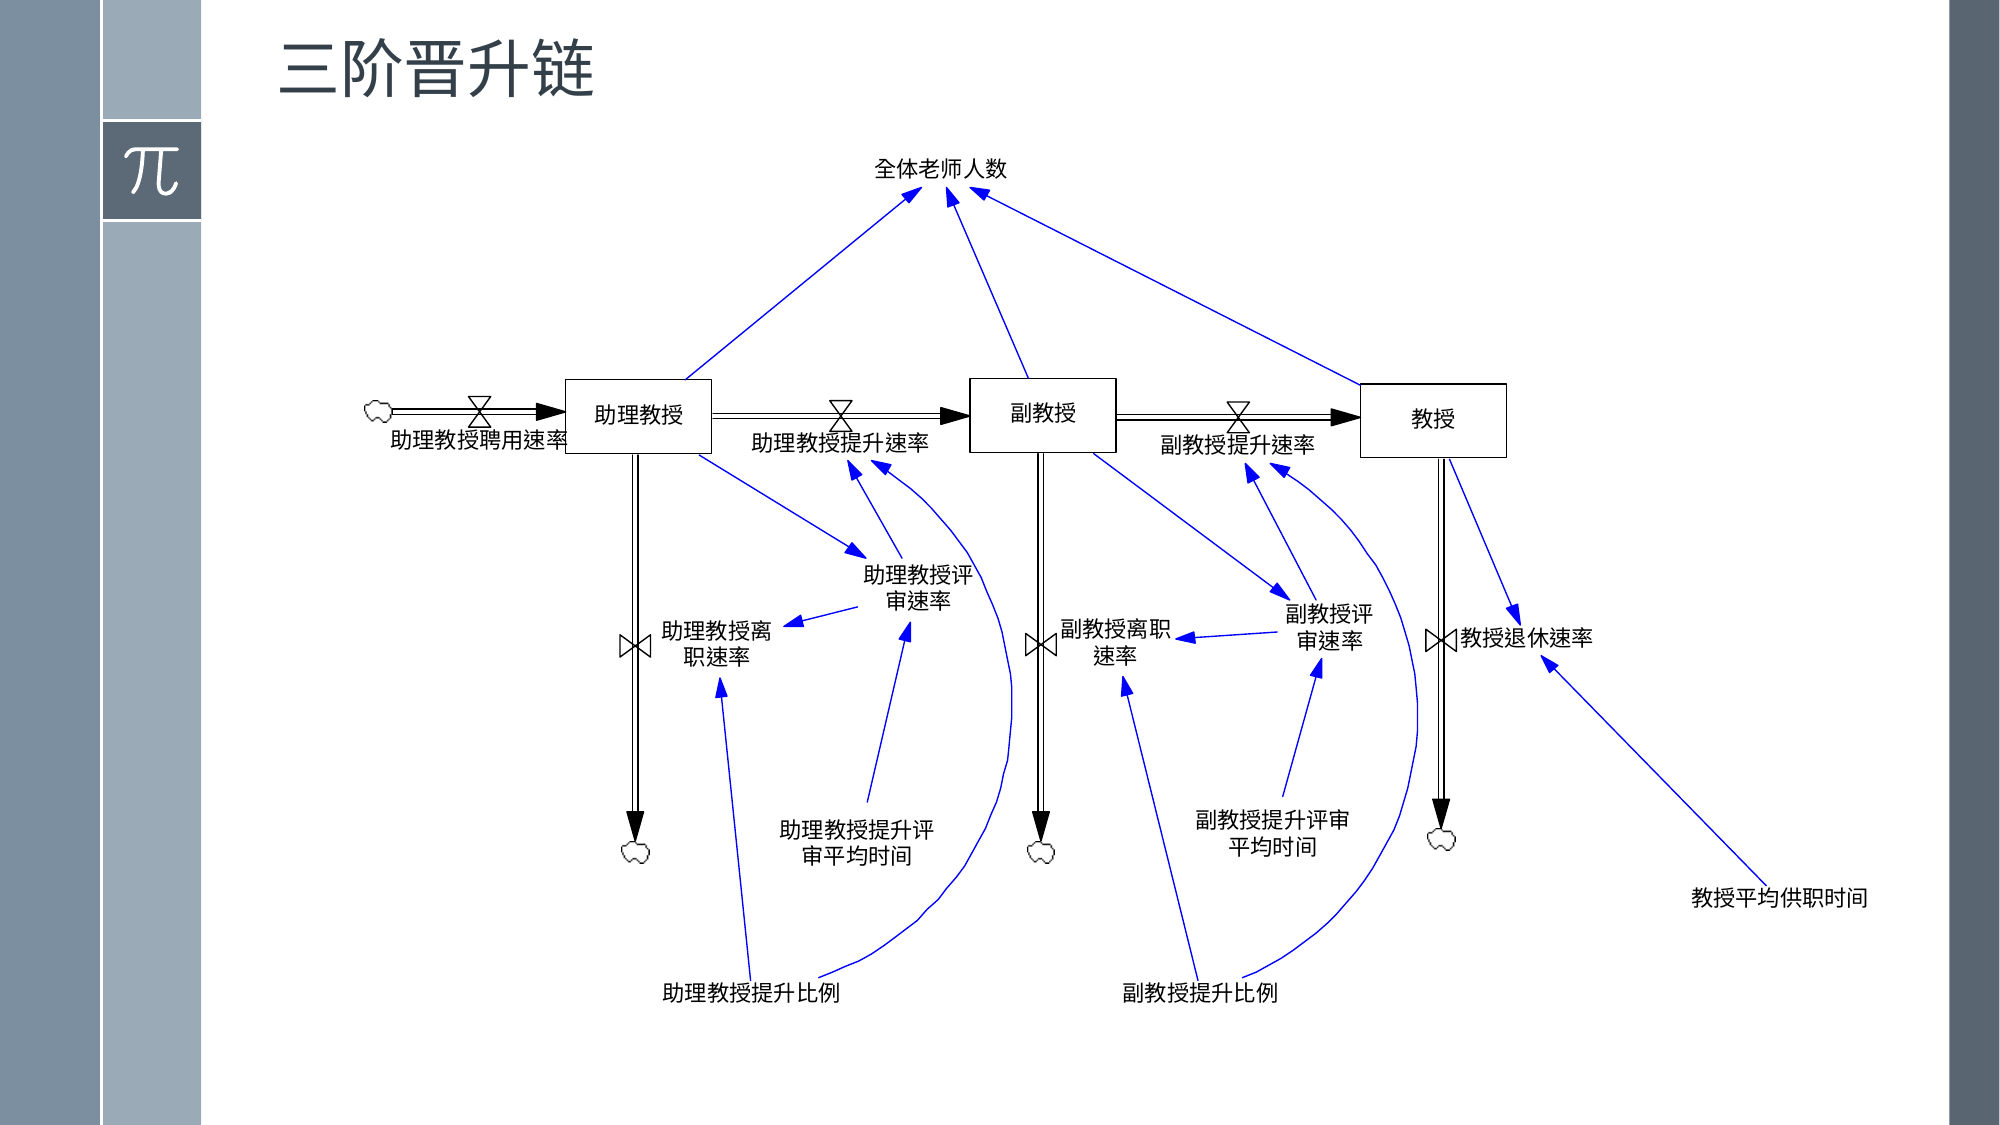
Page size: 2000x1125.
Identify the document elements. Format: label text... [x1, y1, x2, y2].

picture [283, 137, 1954, 1034]
title 三阶晋升链 [261, 29, 1867, 114]
